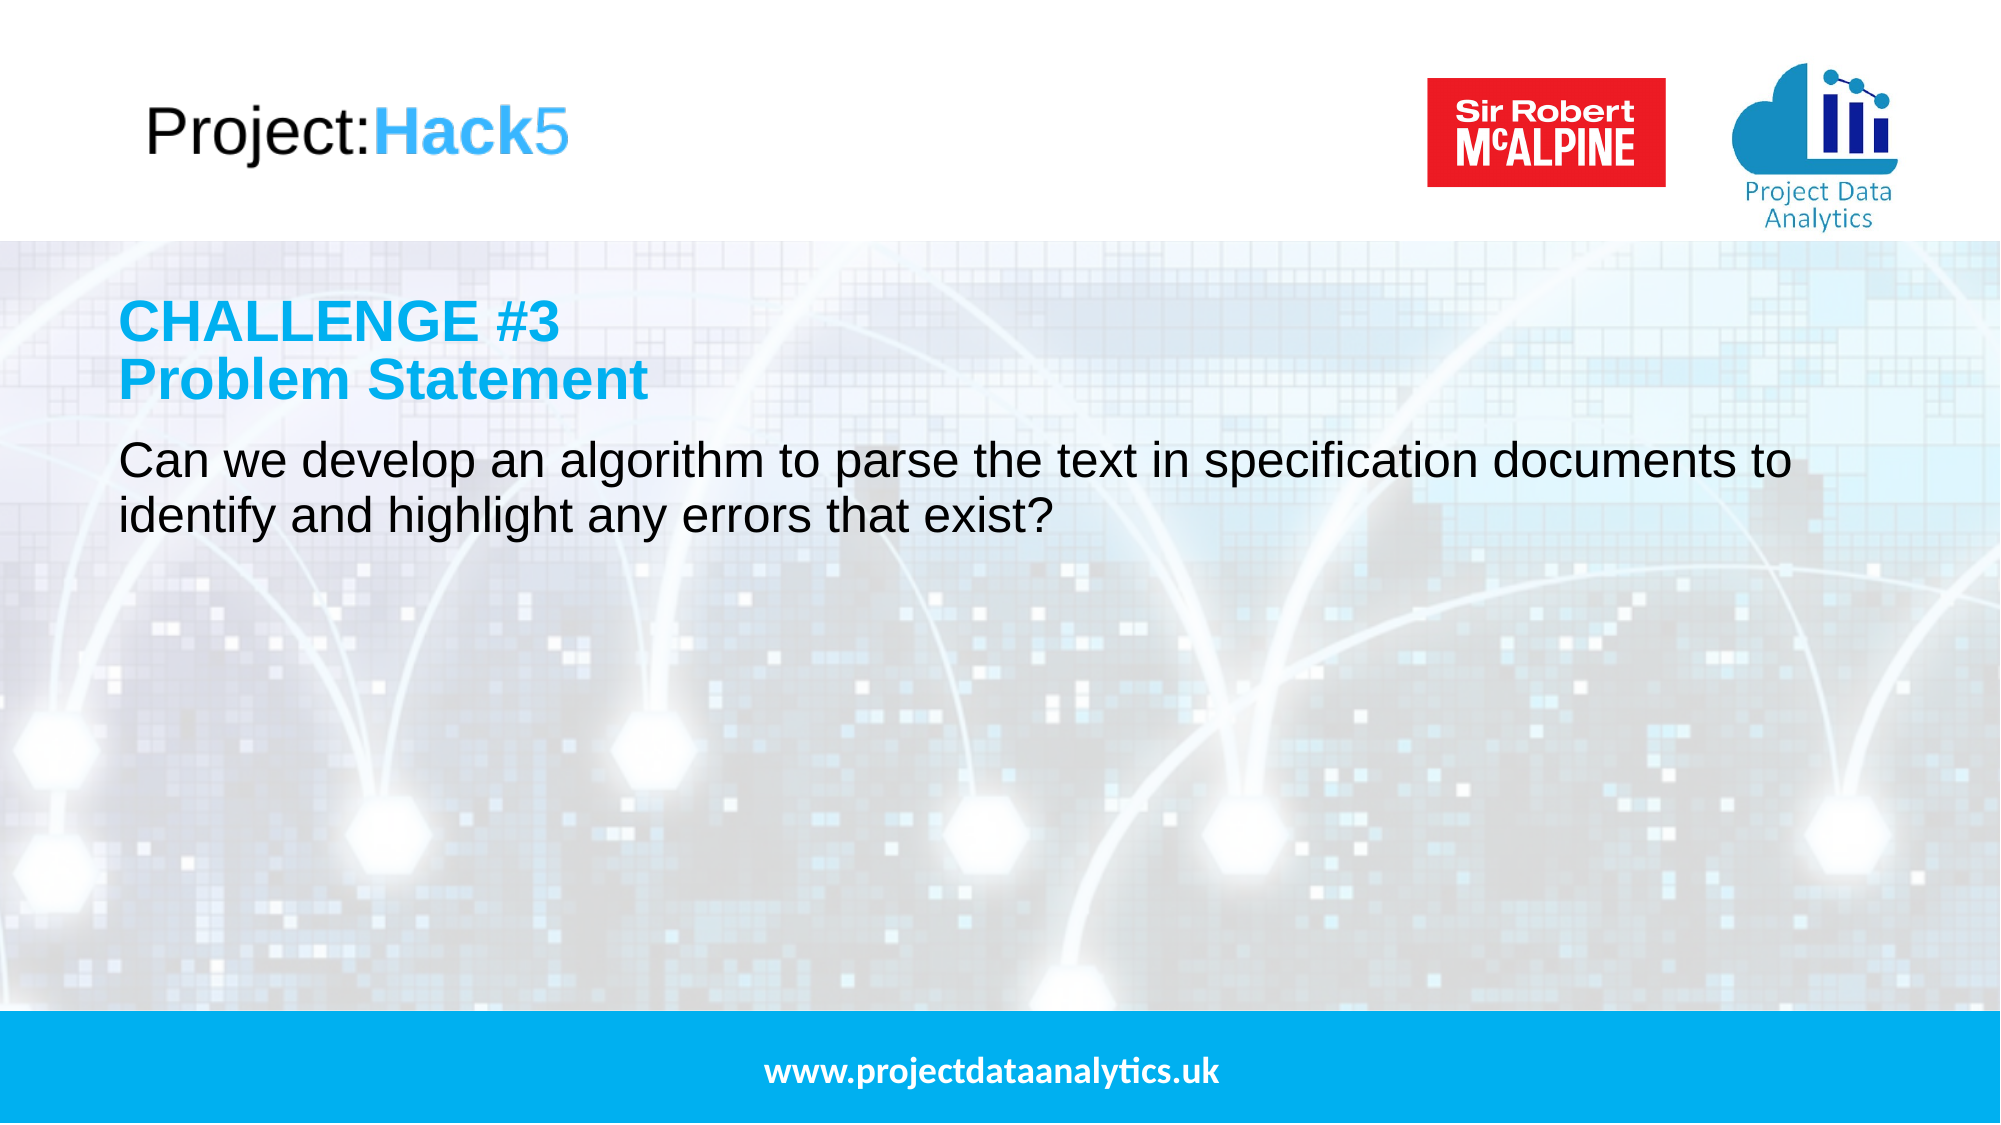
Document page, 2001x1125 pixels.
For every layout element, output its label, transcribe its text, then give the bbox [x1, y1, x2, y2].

list Can we develop an algorithm to parse the text in specification documents to identify and highlight any errors that exist? [103, 424, 1841, 972]
picture [57, 78, 658, 203]
picture [1412, 31, 1952, 257]
title CHALLENGE #3 Problem Statement [103, 244, 1829, 462]
